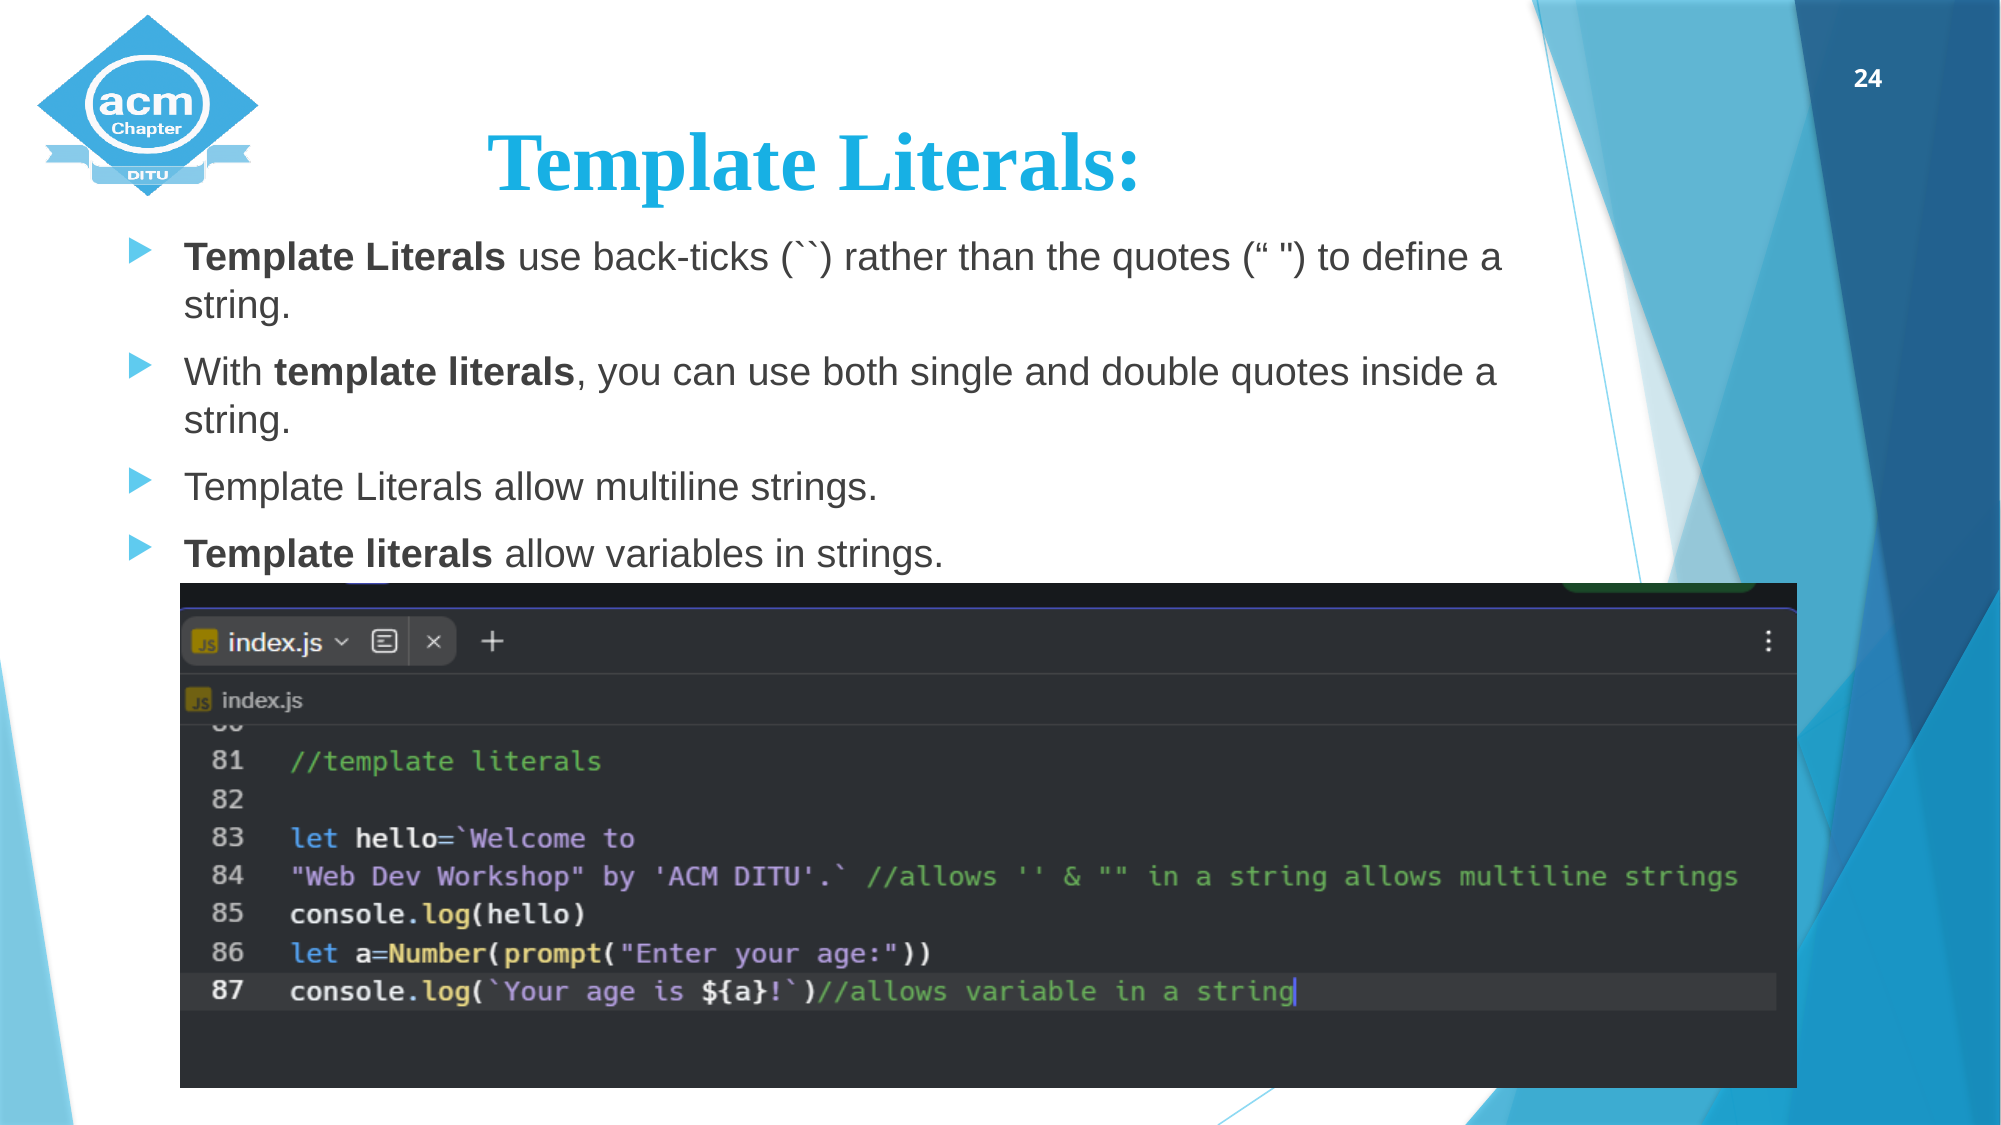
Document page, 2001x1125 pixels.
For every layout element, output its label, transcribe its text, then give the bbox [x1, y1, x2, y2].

title Template Literals: [299, 99, 1522, 223]
text_box 24 [1775, 47, 1898, 108]
picture [179, 583, 1797, 1089]
picture [0, 5, 296, 242]
list Template Literals use back-ticks (``) rather than the quotes (“ ") to define a string. With template literals, you can use both single and double quotes inside a string. Template Literals allow multiline strings. Template literals allow variables in strings. [111, 223, 1522, 584]
